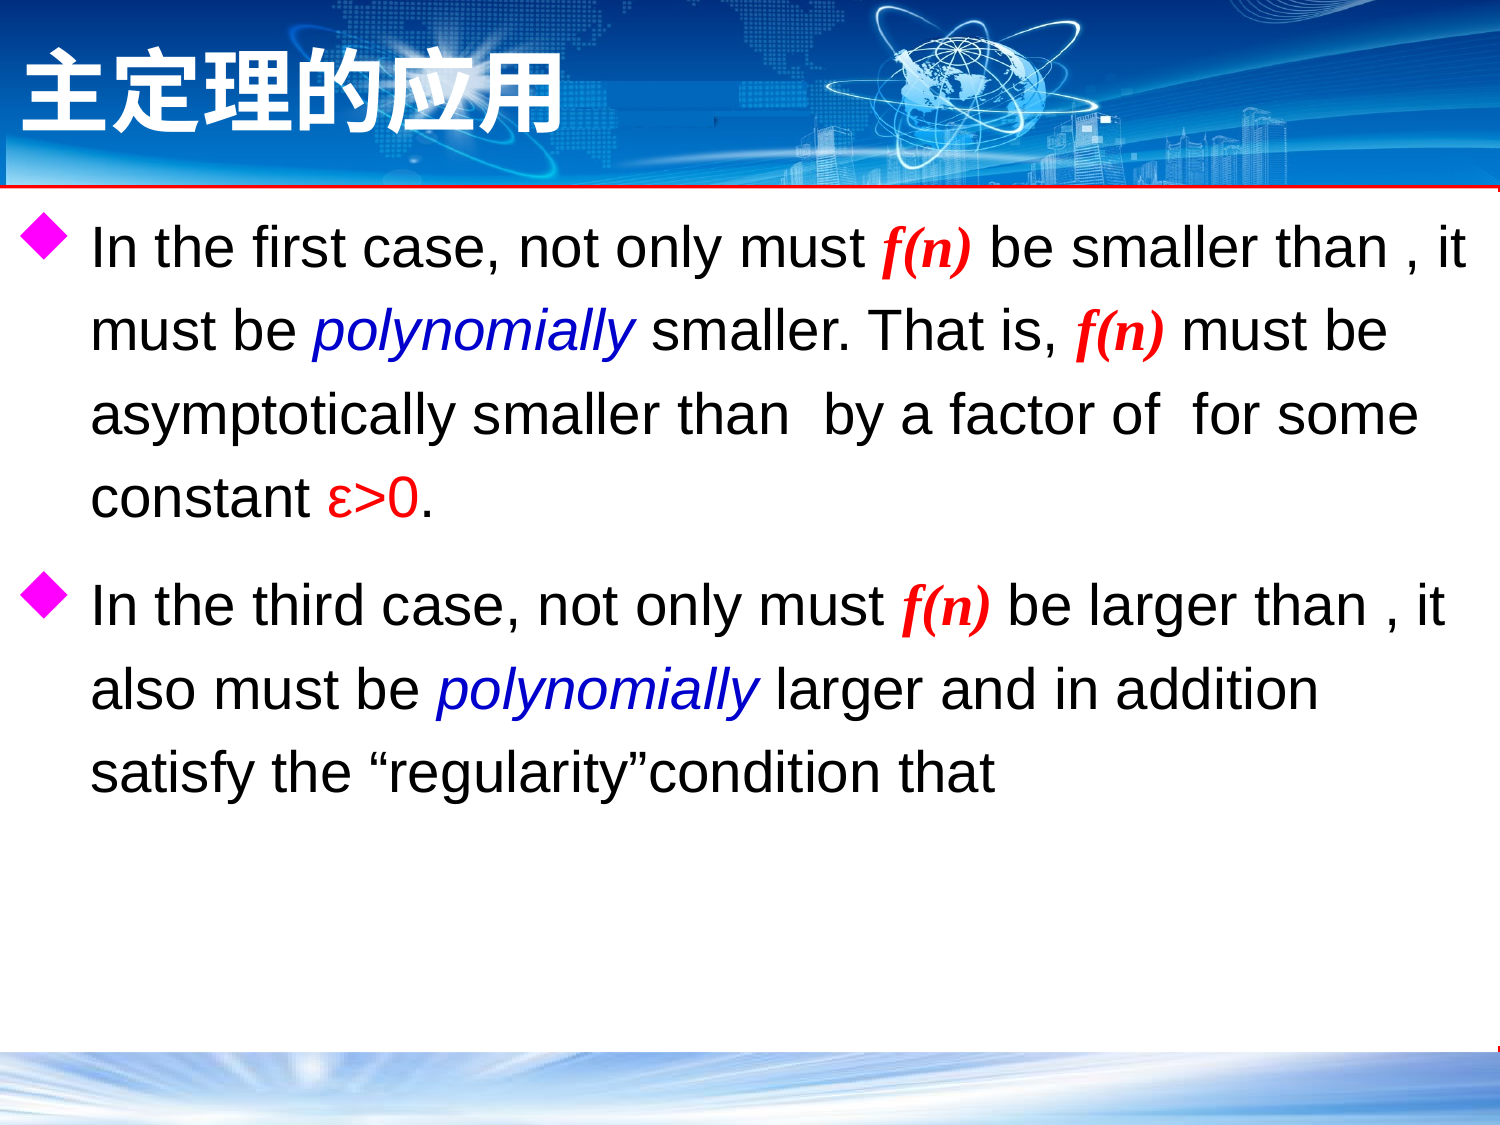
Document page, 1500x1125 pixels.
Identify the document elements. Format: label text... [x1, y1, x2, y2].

picture [0, 1052, 1500, 1125]
picture [0, 0, 1500, 185]
title 主定理的应用 [3, 2, 1500, 189]
